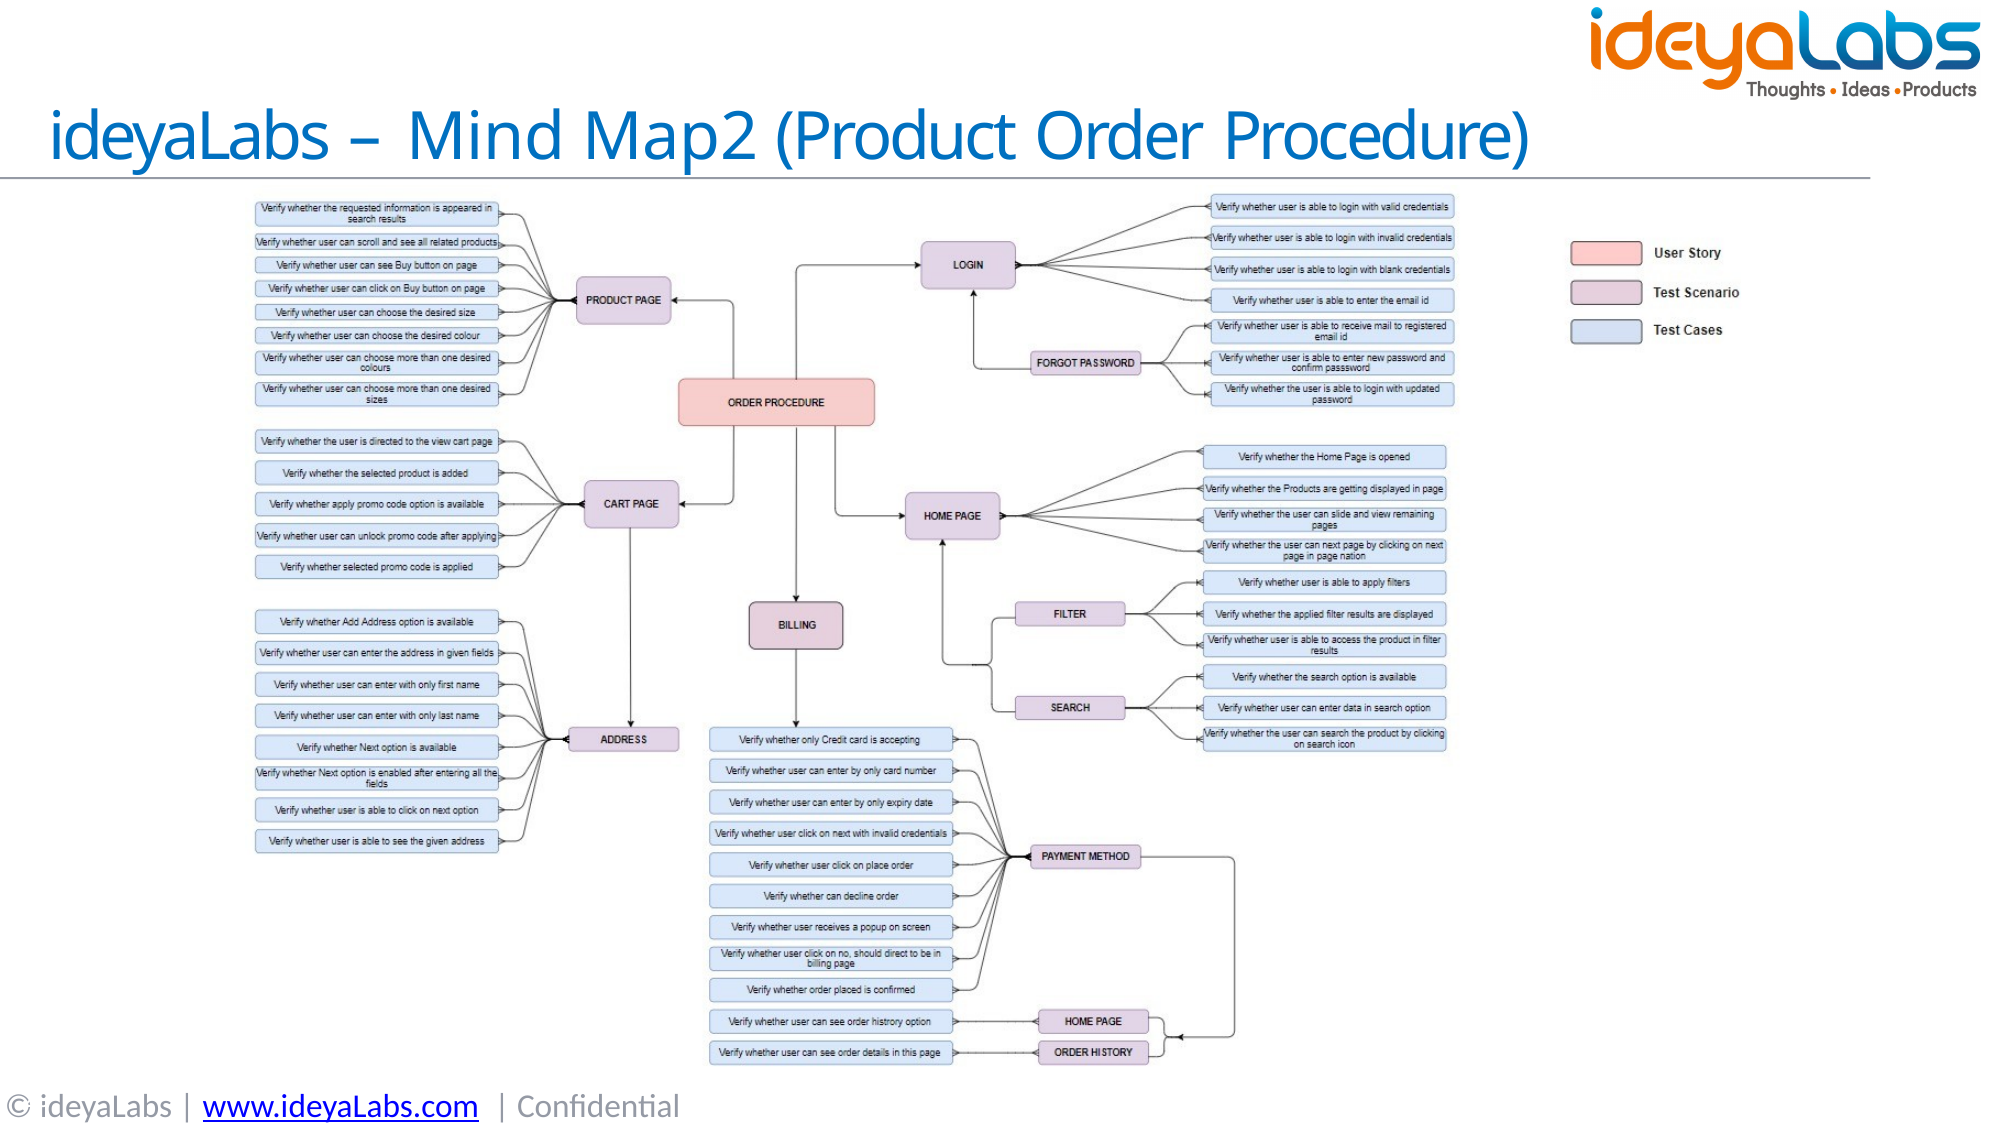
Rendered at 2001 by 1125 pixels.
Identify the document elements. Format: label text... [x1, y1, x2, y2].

picture [1763, 7, 1981, 100]
title ideyaLabs – Mind Map2 (Product Order Procedure) [46, 0, 1763, 173]
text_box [0, 176, 1871, 1067]
